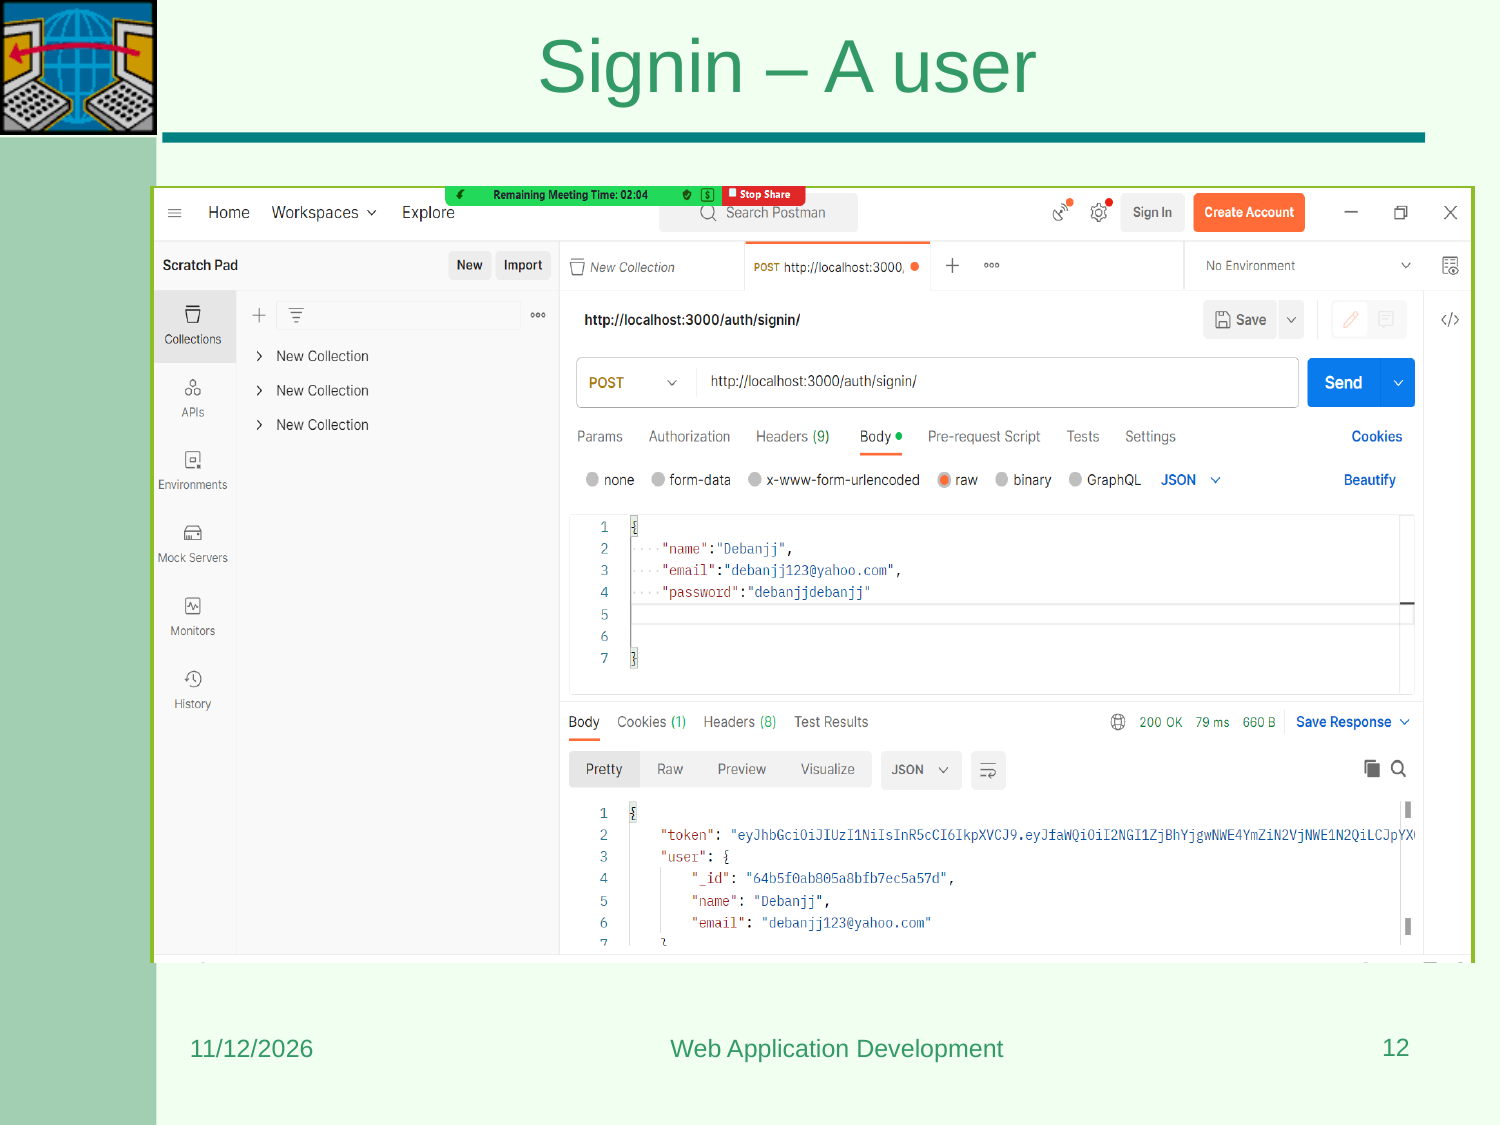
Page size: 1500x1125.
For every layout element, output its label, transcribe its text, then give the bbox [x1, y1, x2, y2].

slide_number 12 [1237, 1024, 1426, 1103]
footer Web Application Development [462, 1024, 1213, 1104]
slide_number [174, 1024, 438, 1104]
picture [0, 0, 157, 135]
title Signin – A user [150, 0, 1425, 125]
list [149, 186, 1476, 963]
